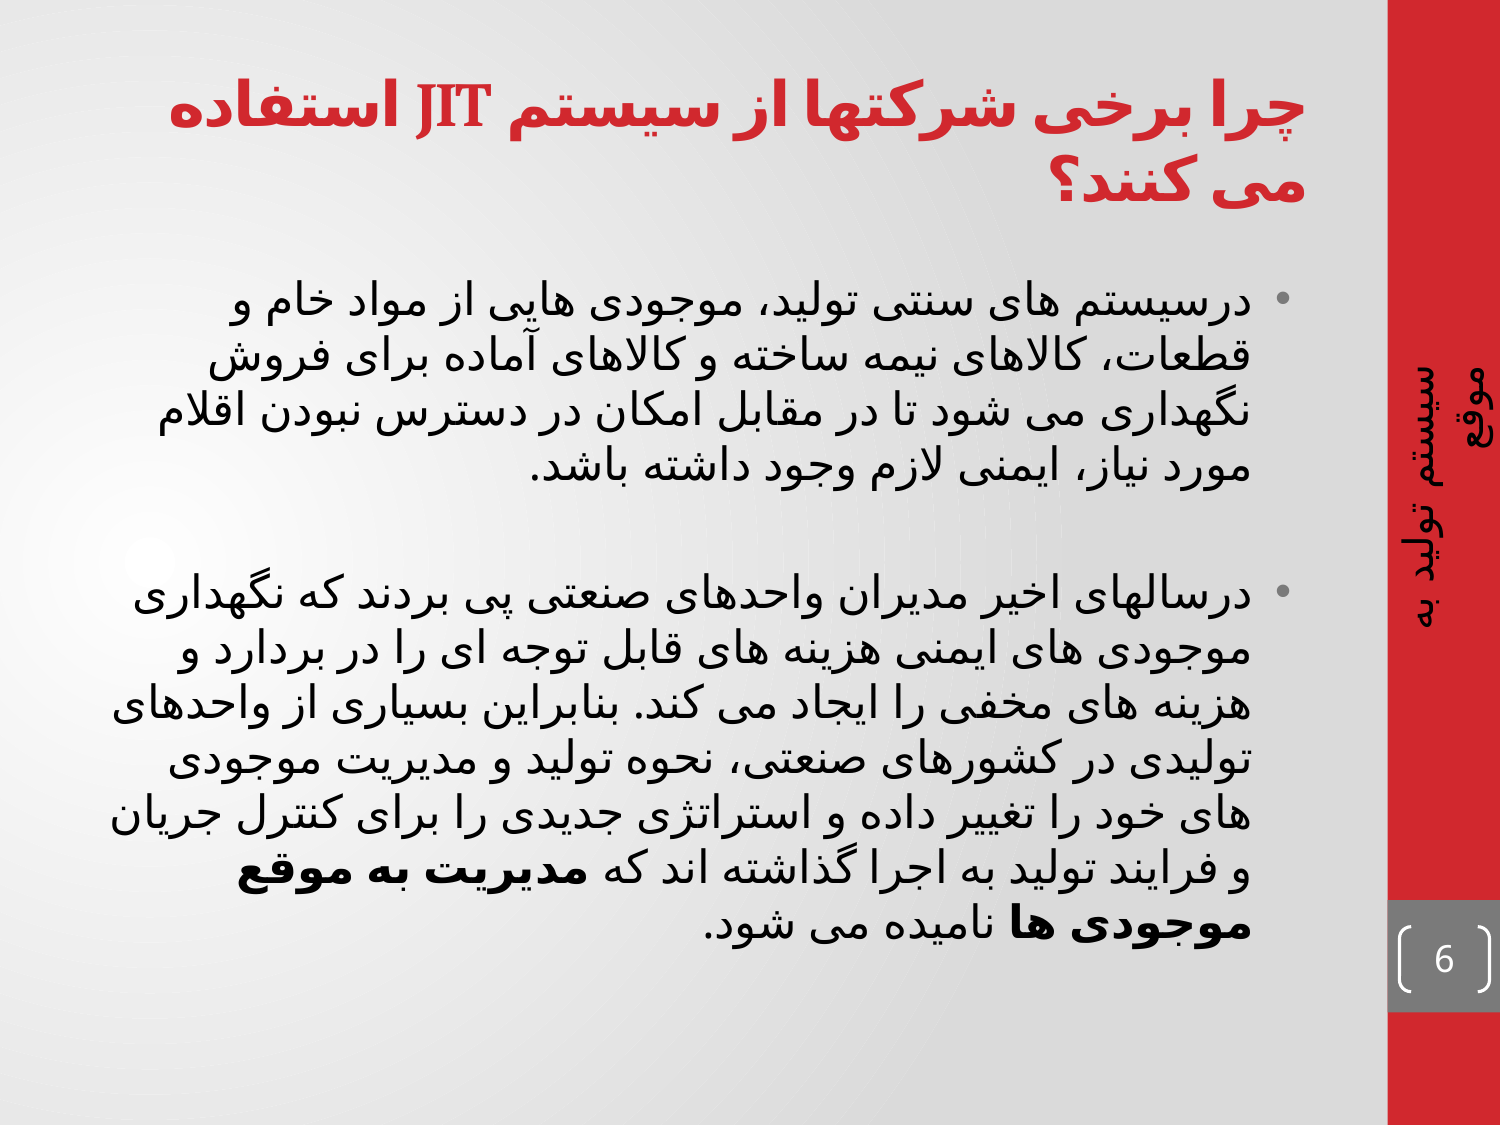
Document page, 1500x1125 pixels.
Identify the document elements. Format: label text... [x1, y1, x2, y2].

list درسیستم های سنتی تولید، موجودی هایی از مواد خام و قطعات، کالاهای نیمه ساخته و کالاهای آماده برای فروش نگهداری می شود تا در مقابل امکان در دسترس نبودن اقلام مورد نیاز، ایمنی لازم وجود داشته باشد. درسالهای اخیر مدیران واحدهای صنعتی پی بردند که نگهداری موجودی های ایمنی هزینه های قابل توجه ای را در بردارد و هزینه های مخفی را ایجاد می کند. بنابراین بسیاری از واحدهای تولیدی در کشورهای صنعتی، نحوه تولید و مدیریت موجودی های خود را تغییر داده و استراتژی جدیدی را برای کنترل جریان و فرایند تولید به اجرا گذاشته اند که مدیریت به موقع موجودی ها نامیده می شود. [75, 262, 1325, 1050]
footer سیستم تولید به موقع [1411, 349, 1472, 739]
slide_number 6 [1397, 925, 1492, 994]
title چرا برخی شرکتها از سیستم JIT استفاده می کنند؟ [75, 45, 1325, 233]
